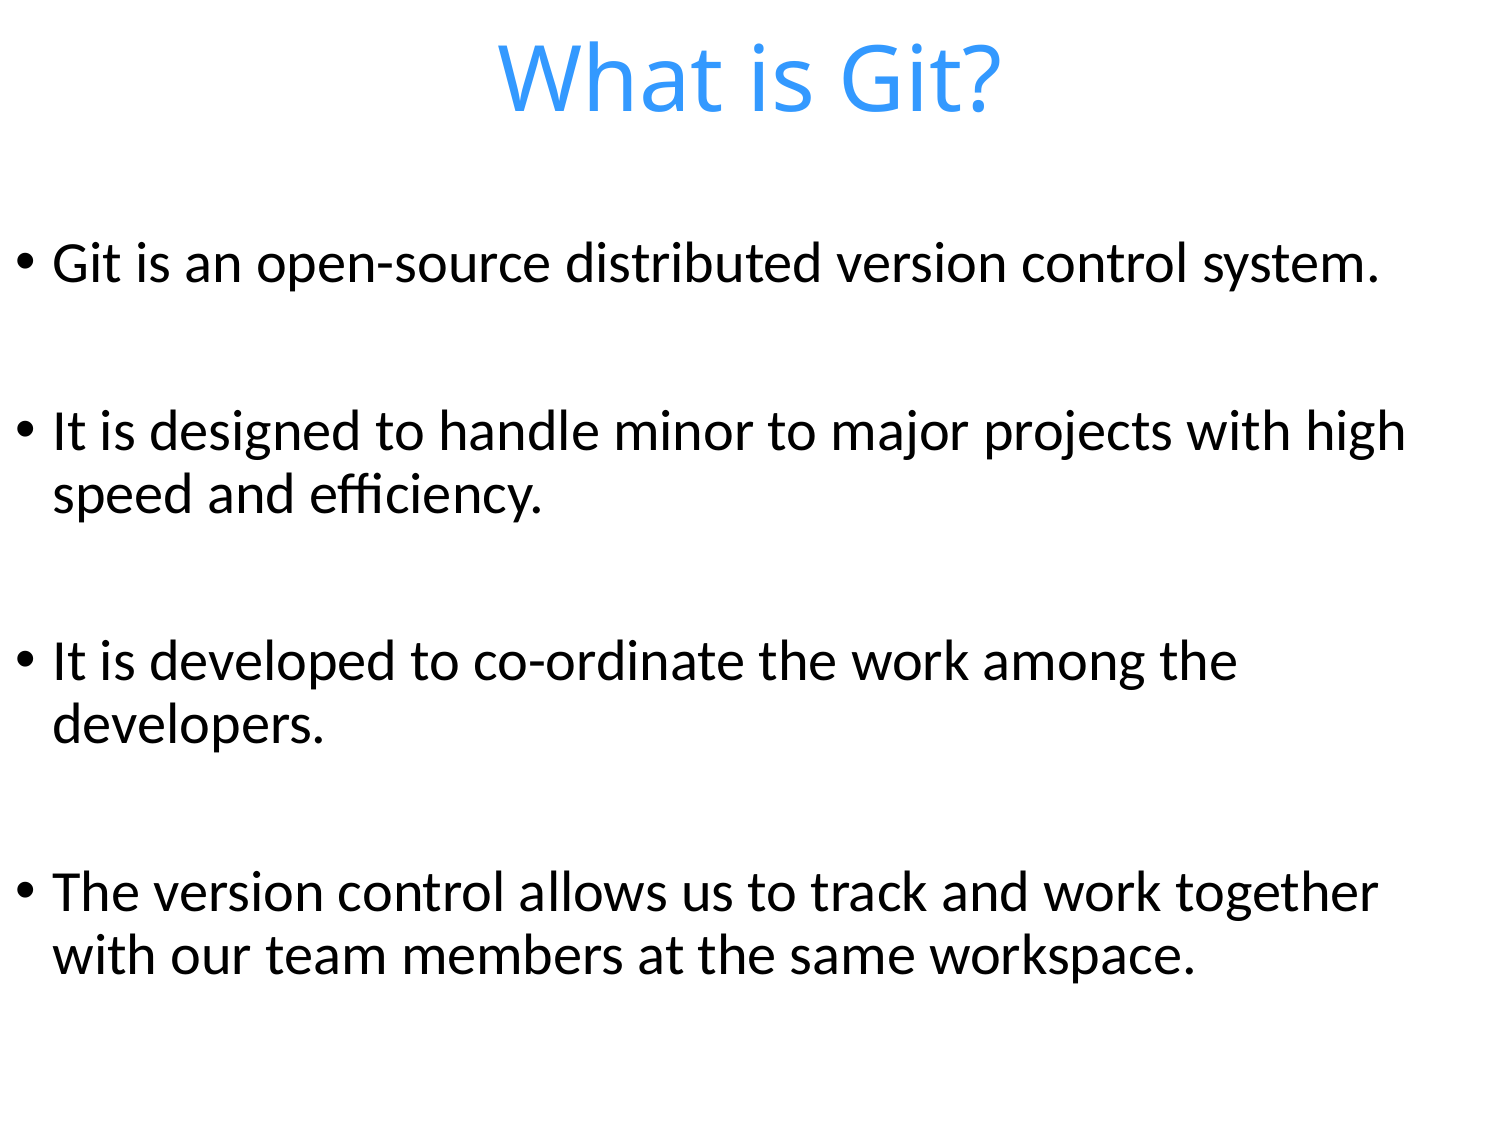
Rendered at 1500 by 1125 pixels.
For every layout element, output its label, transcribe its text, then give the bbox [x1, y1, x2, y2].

list Git is an open-source distributed version control system. It is designed to handle minor to major projects with high speed and efficiency. It is developed to co-ordinate the work among the developers. The version control allows us to track and work together with our team members at the same workspace. [0, 224, 1424, 1125]
title What is Git? [103, 0, 1397, 191]
